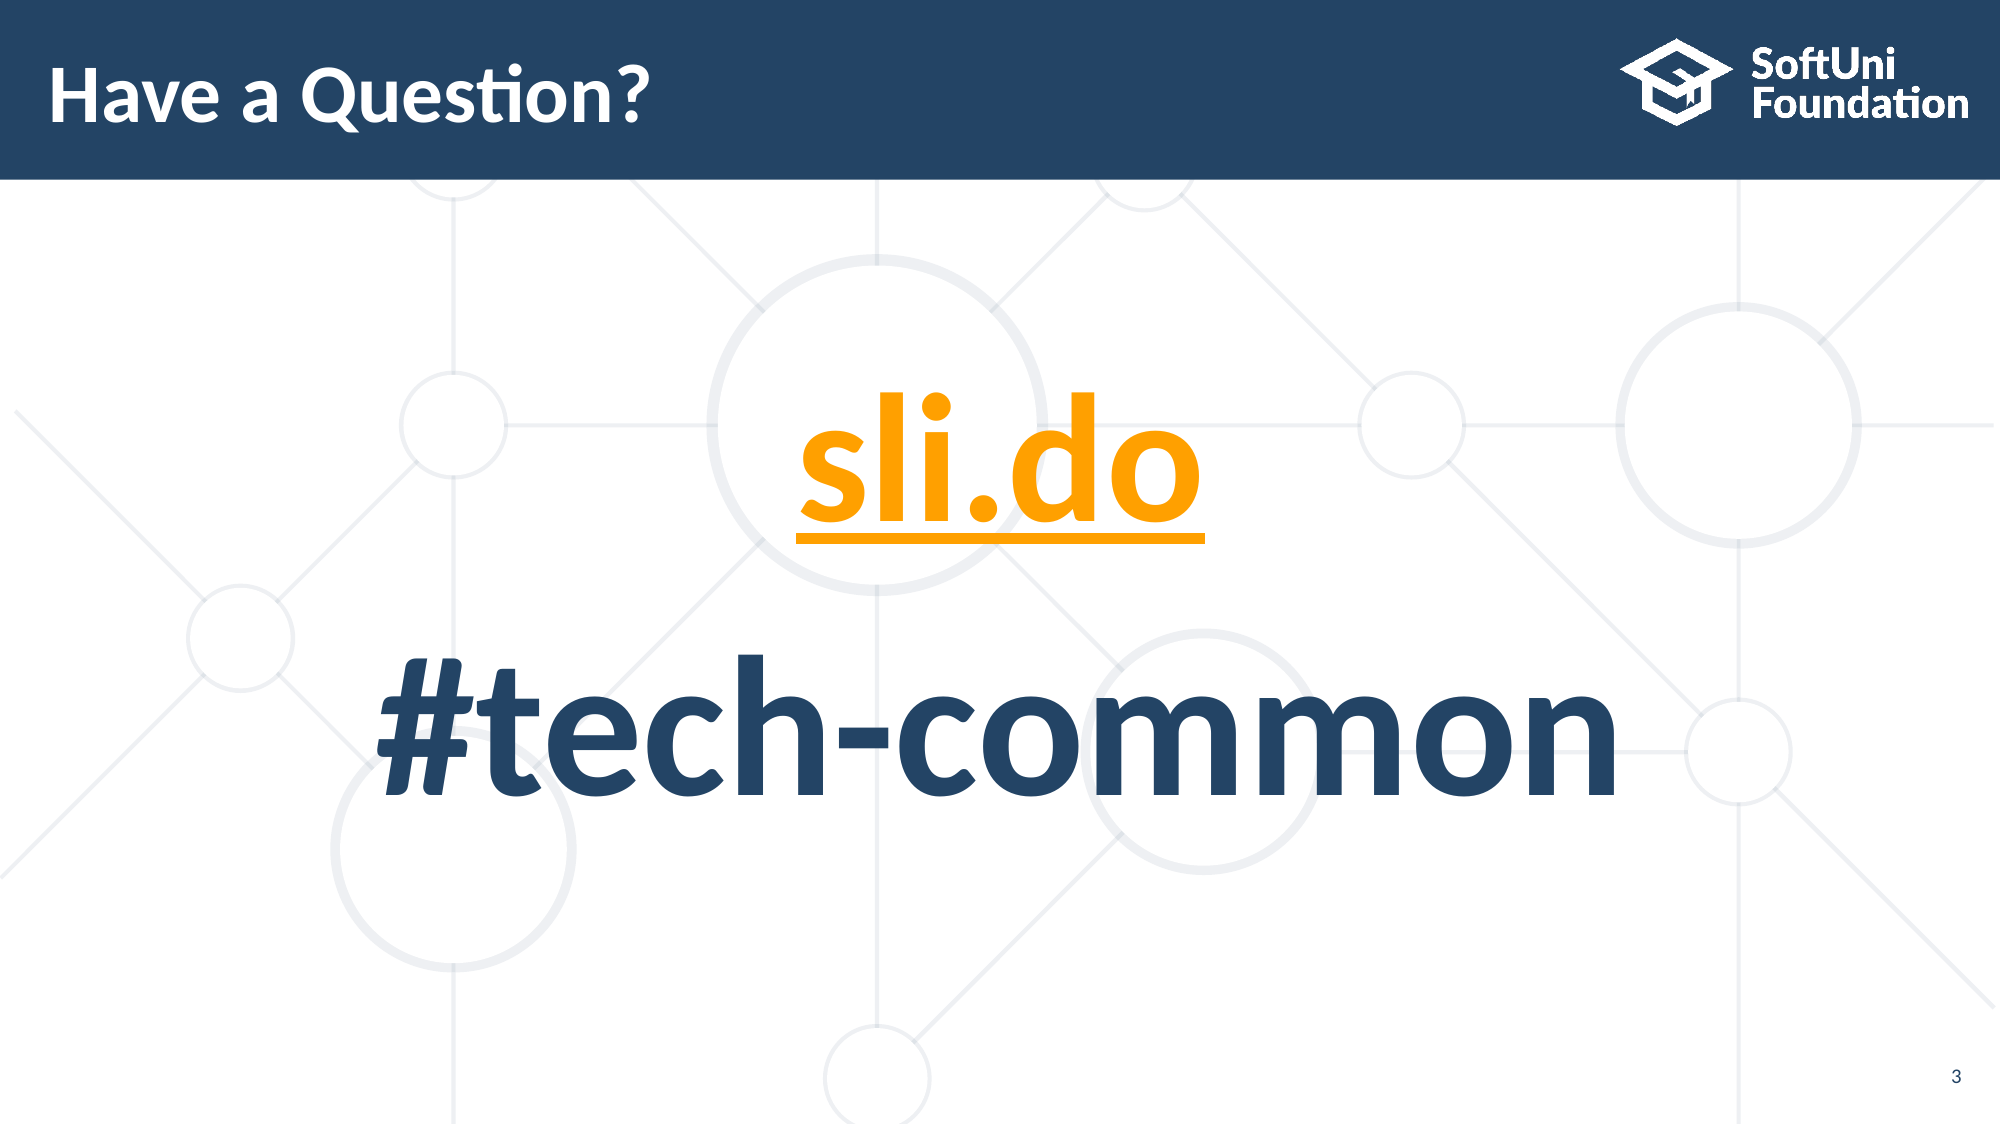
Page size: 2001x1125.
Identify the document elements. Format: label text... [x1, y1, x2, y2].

list sli.do #tech-common [31, 196, 1970, 1050]
title Have a Question? [31, 16, 1591, 162]
slide_number 3 [1897, 1049, 1968, 1101]
picture [1619, 38, 1968, 126]
